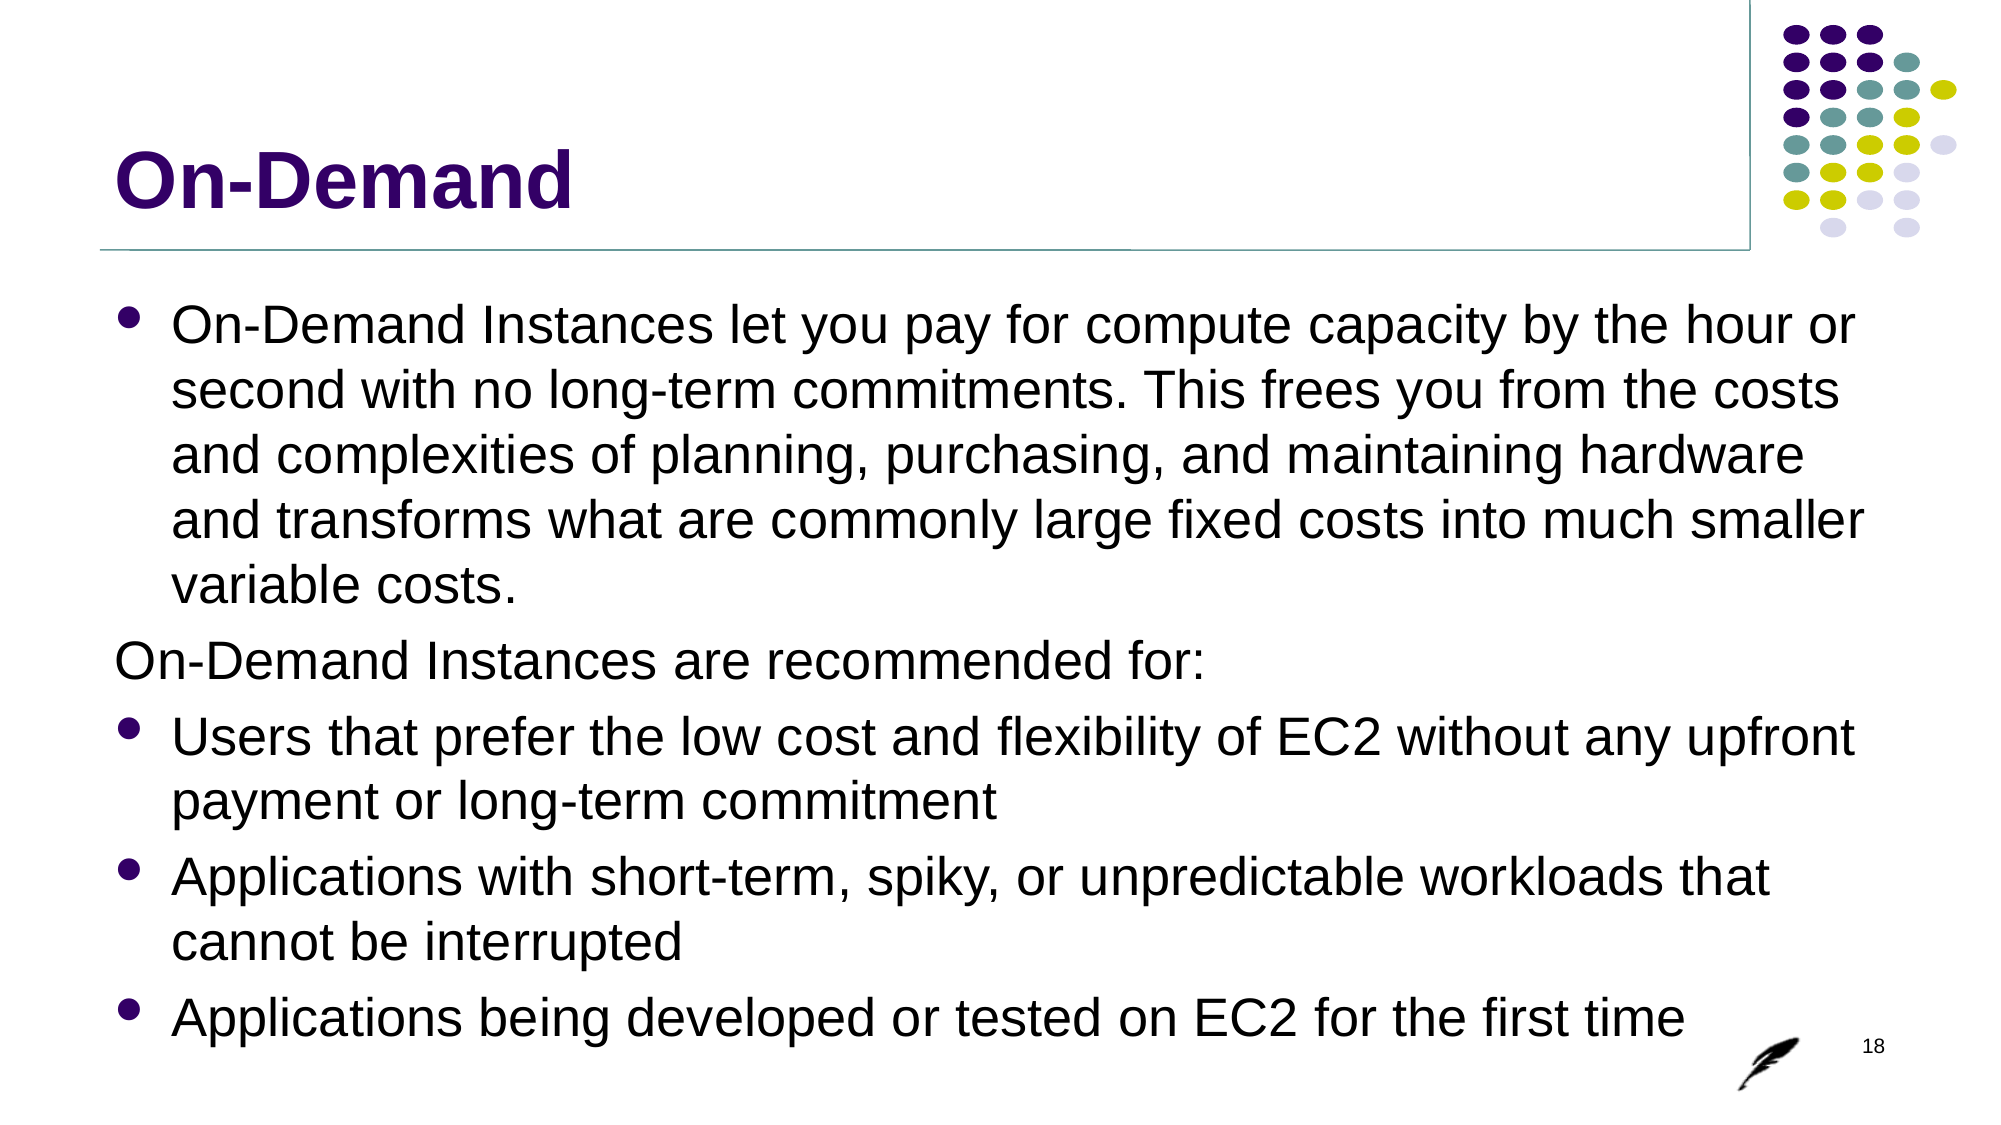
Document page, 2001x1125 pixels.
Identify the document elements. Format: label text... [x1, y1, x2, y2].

slide_number 18 [1433, 1025, 1900, 1100]
list On-Demand Instances let you pay for compute capacity by the hour or second with no long-term commitments. This frees you from the costs and complexities of planning, purchasing, and maintaining hardware and transforms what are commonly large fixed costs into much smaller variable costs. On-Demand Instances are recommended for: Users that prefer the low cost and flexibility of EC2 without any upfront payment or long-term commitment Applications with short-term, spiky, or unpredictable workloads that cannot be interrupted Applications being developed or tested on EC2 for the first time [99, 282, 1900, 1006]
title On-Demand [99, 20, 1750, 233]
